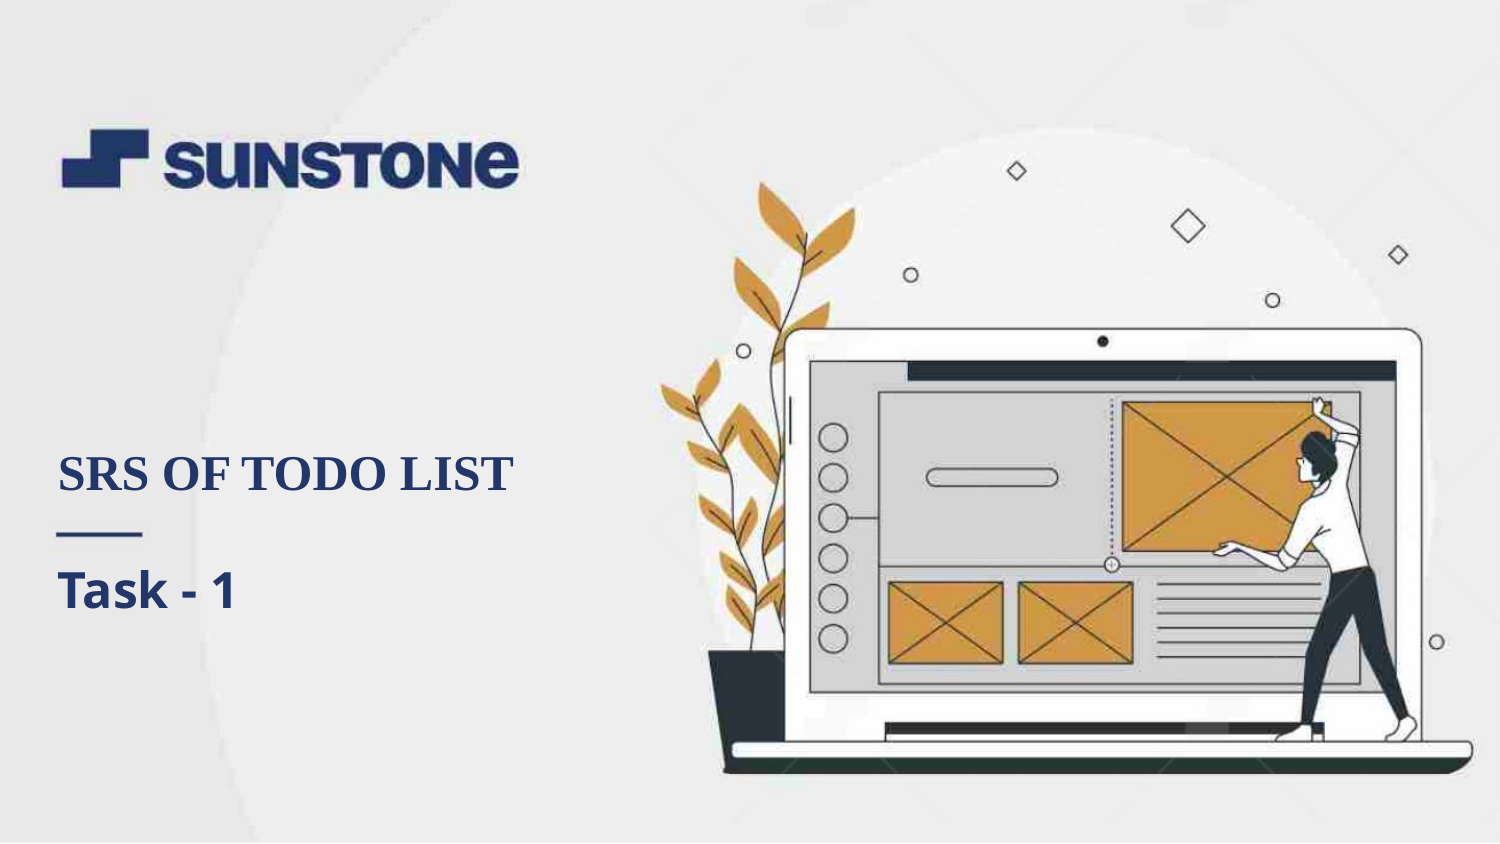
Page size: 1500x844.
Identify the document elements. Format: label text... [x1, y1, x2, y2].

text_box SRS OF TODO LIST Task - 1 [57, 441, 580, 619]
text_box [0, 0, 1500, 844]
